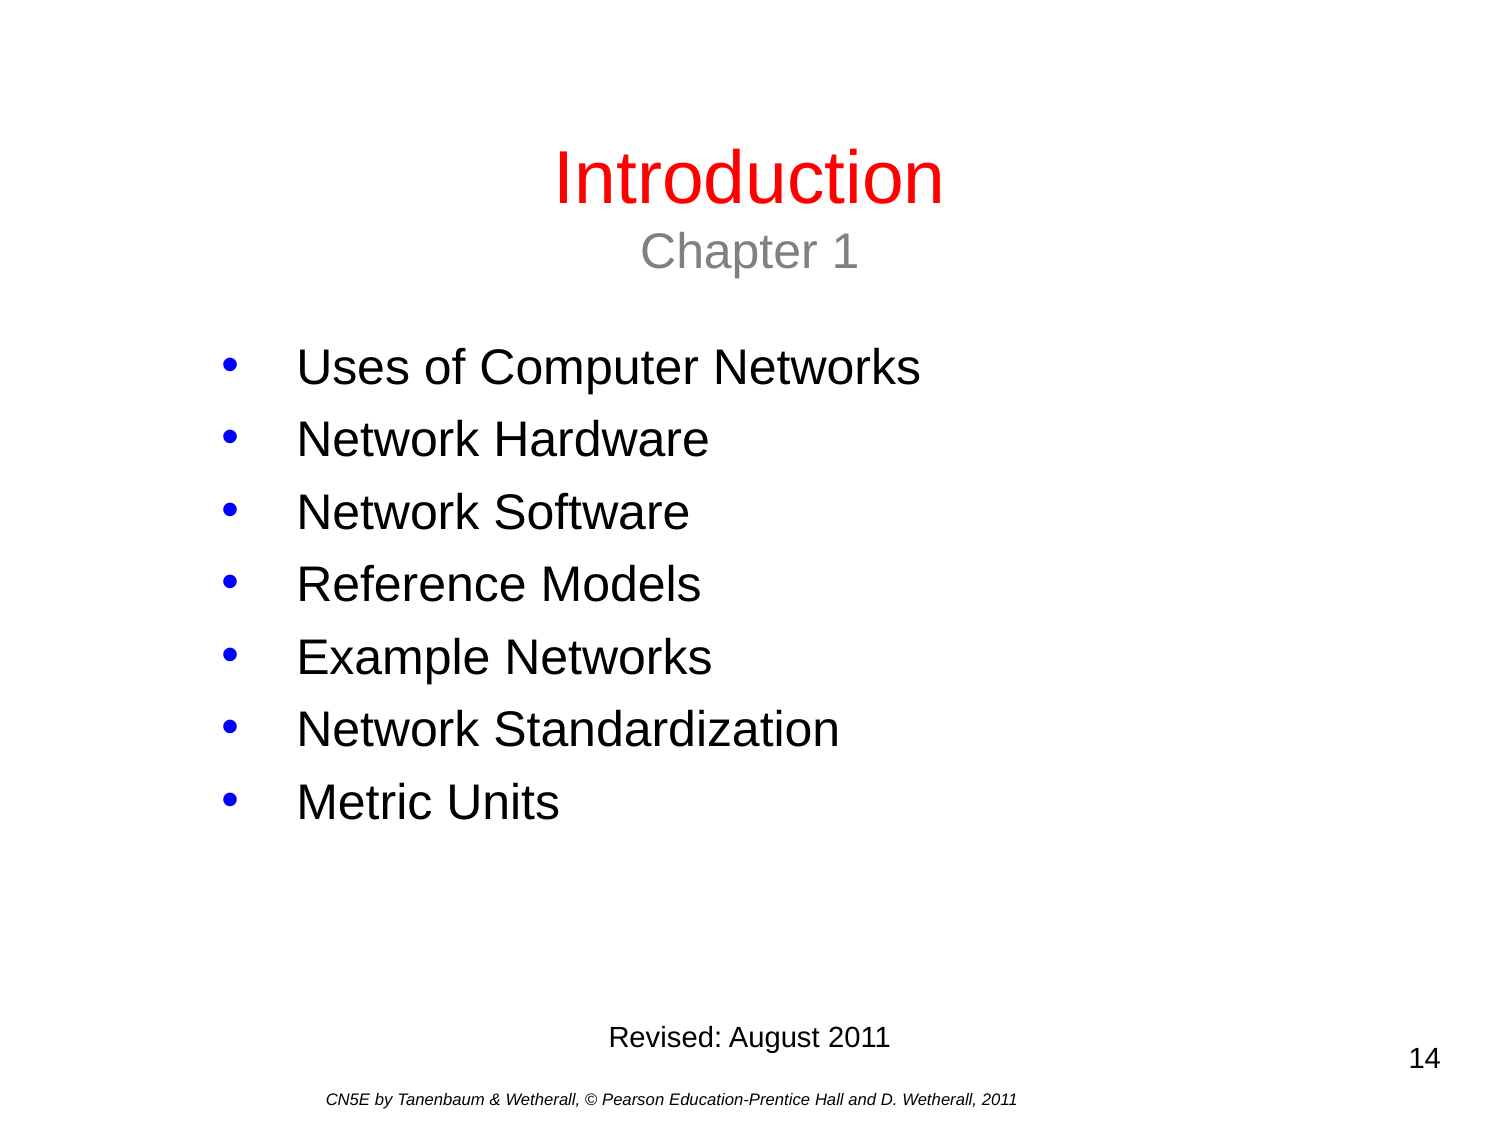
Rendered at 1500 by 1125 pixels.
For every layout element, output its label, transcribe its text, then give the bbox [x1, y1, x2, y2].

text_box Revised: August 2011 [593, 1010, 907, 1061]
title Introduction Chapter 1 [0, 109, 1500, 298]
footer CN5E by Tanenbaum & Wetherall, © Pearson Education-Prentice Hall and D. Wetherall, 2011 [180, 1080, 1165, 1125]
text_box 14 [1393, 1031, 1500, 1082]
list Uses of Computer Networks Network Hardware Network Software Reference Models Example Networks Network Standardization Metric Units [205, 326, 1304, 987]
